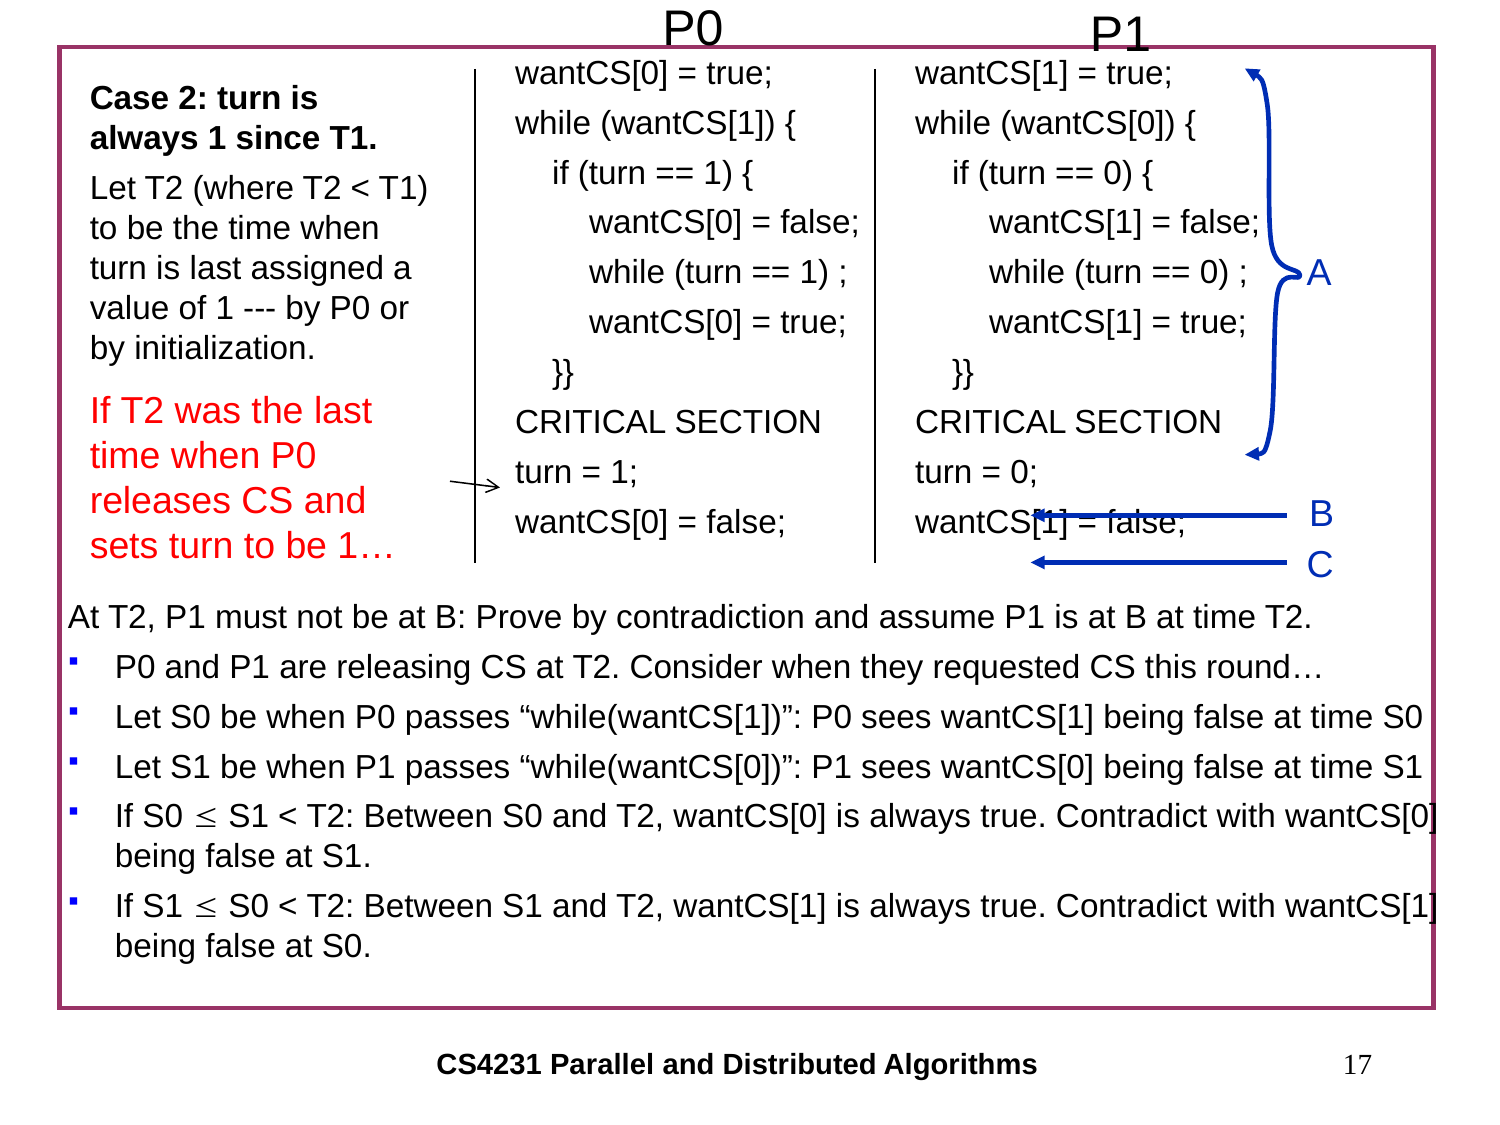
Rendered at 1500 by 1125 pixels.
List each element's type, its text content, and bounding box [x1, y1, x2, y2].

text_box If T2 was the last time when P0 releases CS and sets turn to be 1… [74, 379, 450, 574]
text_box C [1291, 532, 1349, 592]
text_box B [1294, 481, 1350, 541]
footer CS4231 Parallel and Distributed Algorithms [212, 1024, 1074, 1101]
text_box [1245, 68, 1291, 461]
text_box A [1291, 240, 1347, 300]
text_box P1 [1074, 0, 1167, 69]
slide_number 17 [1074, 1024, 1388, 1101]
text_box [1030, 509, 1288, 522]
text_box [449, 480, 501, 488]
text_box Case 2: turn is always 1 since T1. Let T2 (where T2 < T1) to be the time when turn is last assigned a value of 1 --- by P0 or by initialization. [74, 69, 450, 374]
text_box At T2, P1 must not be at B: Prove by contradiction and assume P1 is at B at time T2. P0 and P1 are releasing CS at T2. Consider when they requested CS this round… Let S0 be when P0 passes “while(wantCS[1])”: P0 sees wantCS[1] being false at time S0 Let S1 be when P1 passes “while(wantCS[0])”: P1 sees wantCS[0] being false at time S1 If S0  S1 < T2: Between S0 and T2, wantCS[0] is always true. Contradict with wantCS[0] being false at S1. If S1  S0 < T2: Between S1 and T2, wantCS[1] is always true. Contradict with wantCS[1] being false at S0. [52, 587, 1466, 972]
text_box wantCS[0] = true; while (wantCS[1]) { if (turn == 1) { wantCS[0] = false; while (turn == 1) ; wantCS[0] = true; }} CRITICAL SECTION turn = 1; wantCS[0] = false; [500, 43, 1000, 431]
text_box wantCS[1] = true; while (wantCS[0]) { if (turn == 0) { wantCS[1] = false; while (turn == 0) ; wantCS[1] = true; }} CRITICAL SECTION turn = 0; wantCS[1] = false; [900, 43, 1400, 419]
text_box P0 [647, 0, 739, 63]
text_box [1030, 556, 1288, 569]
